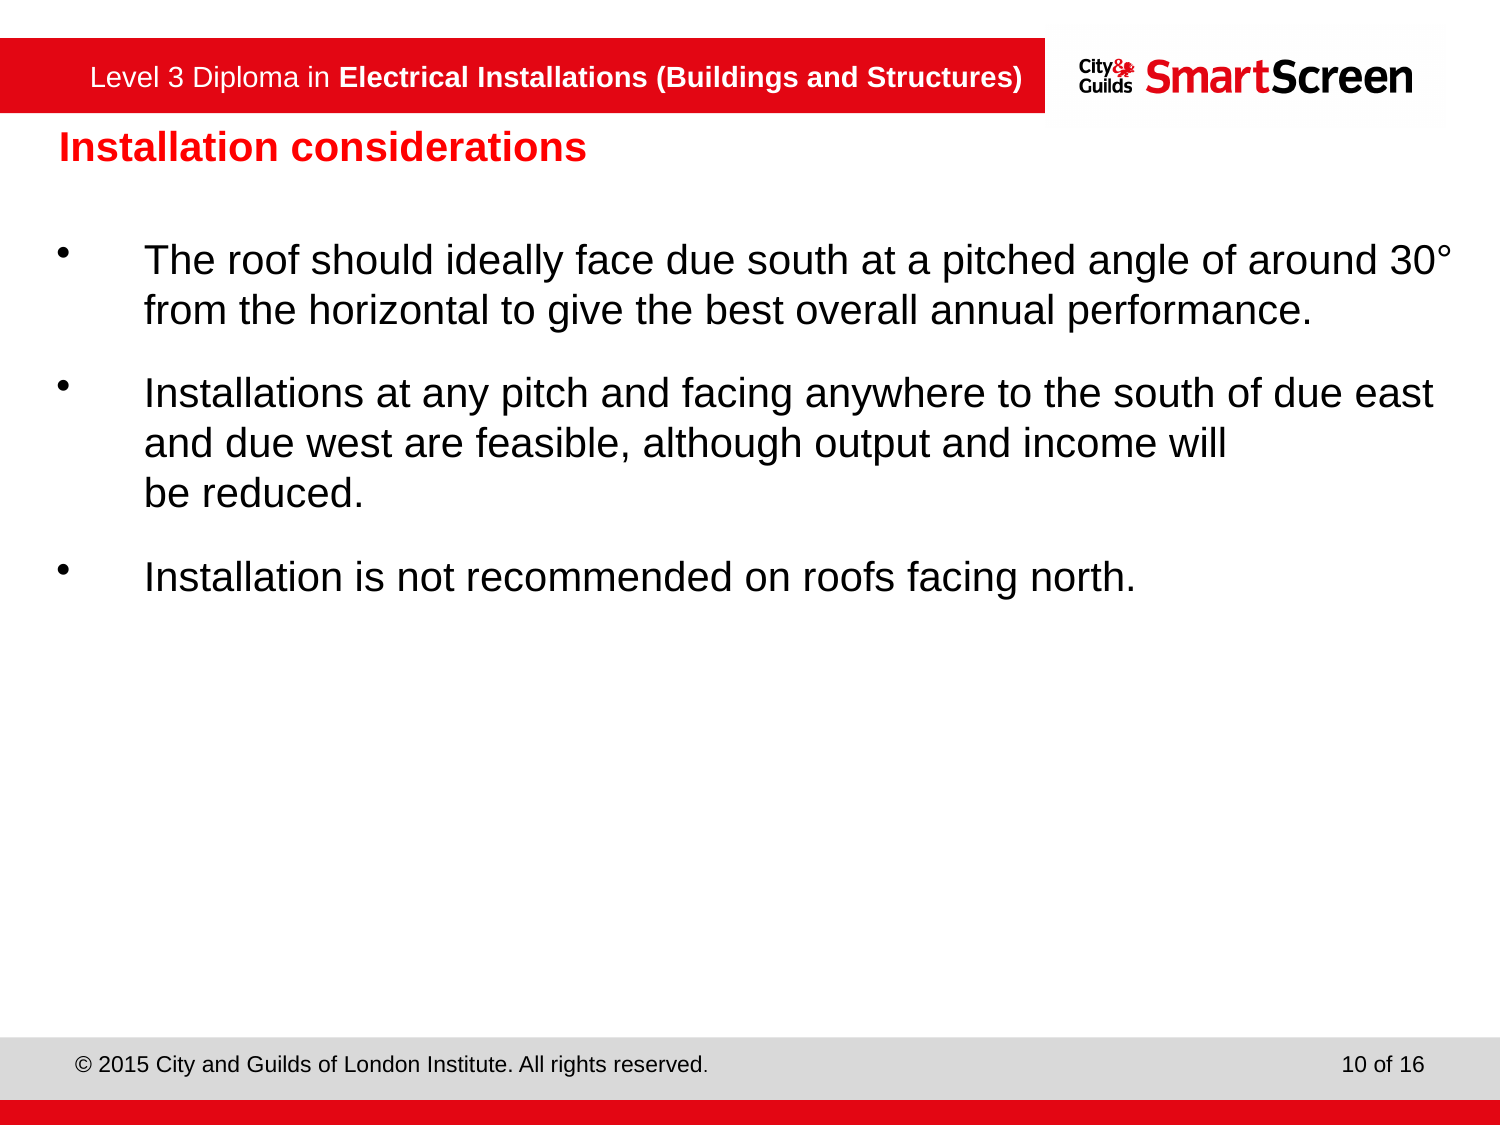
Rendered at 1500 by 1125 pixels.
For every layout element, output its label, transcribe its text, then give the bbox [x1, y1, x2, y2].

picture [1045, 24, 1446, 113]
list The roof should ideally face due south at a pitched angle of around 30° from the horizontal to give the best overall annual performance. Installations at any pitch and facing anywhere to the south of due east and due west are feasible, although output and income will be reduced. Installation is not recommended on roofs facing north. [41, 224, 1500, 1006]
title Installation considerations [0, 113, 1500, 177]
